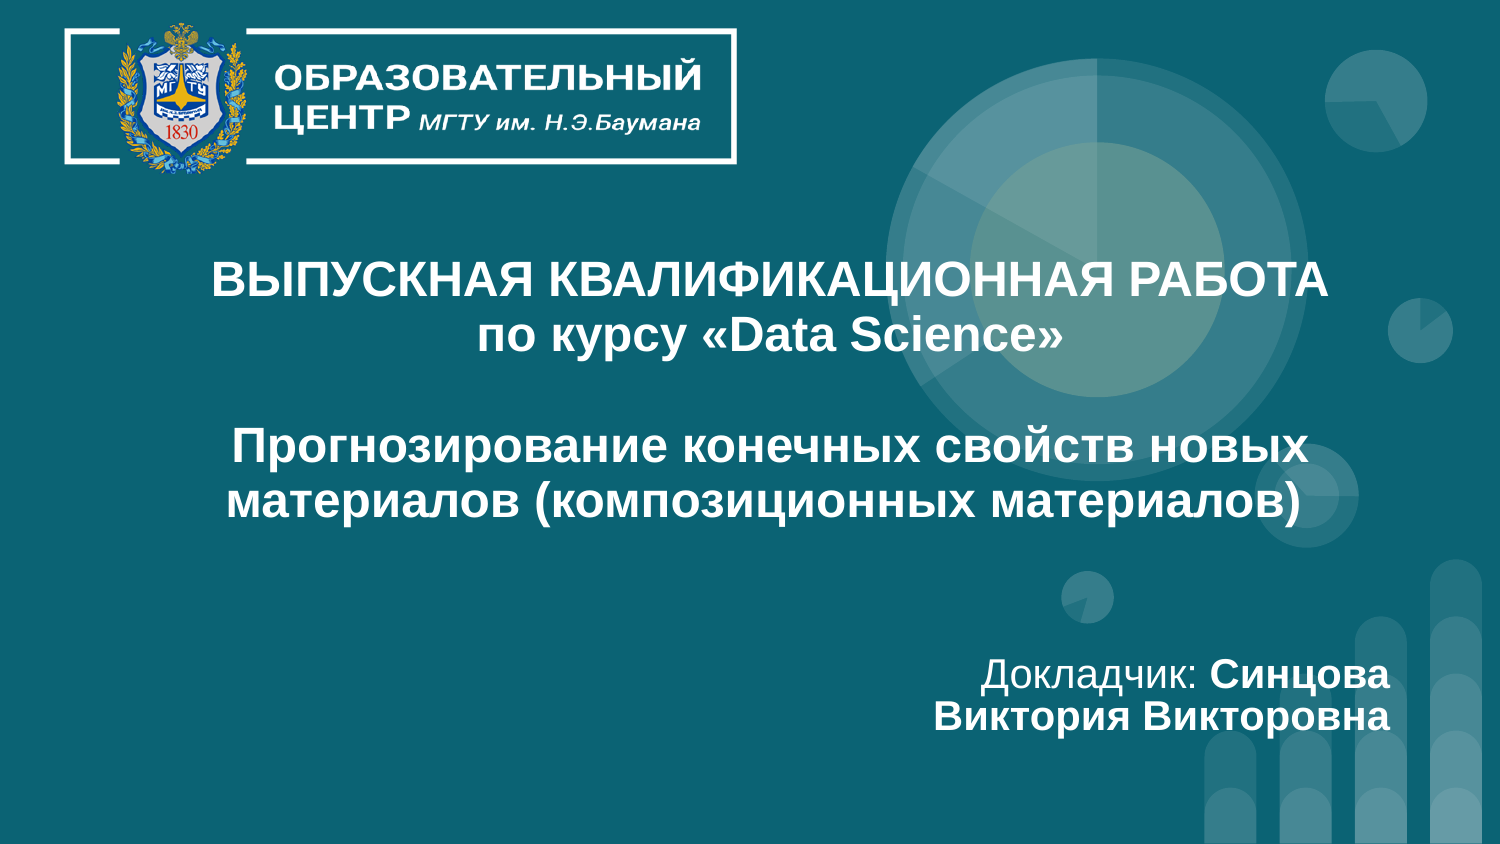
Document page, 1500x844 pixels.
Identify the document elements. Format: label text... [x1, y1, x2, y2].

subtitle Докладчик: Синцова Виктория Викторовна [707, 640, 1406, 755]
title ВЫПУСКНАЯ КВАЛИФИКАЦИОННАЯ РАБОТА по курсу «Data Science» Прогнозирование конечных свойств новых материалов (композиционных материалов) [135, 236, 1406, 544]
picture [61, 19, 737, 175]
